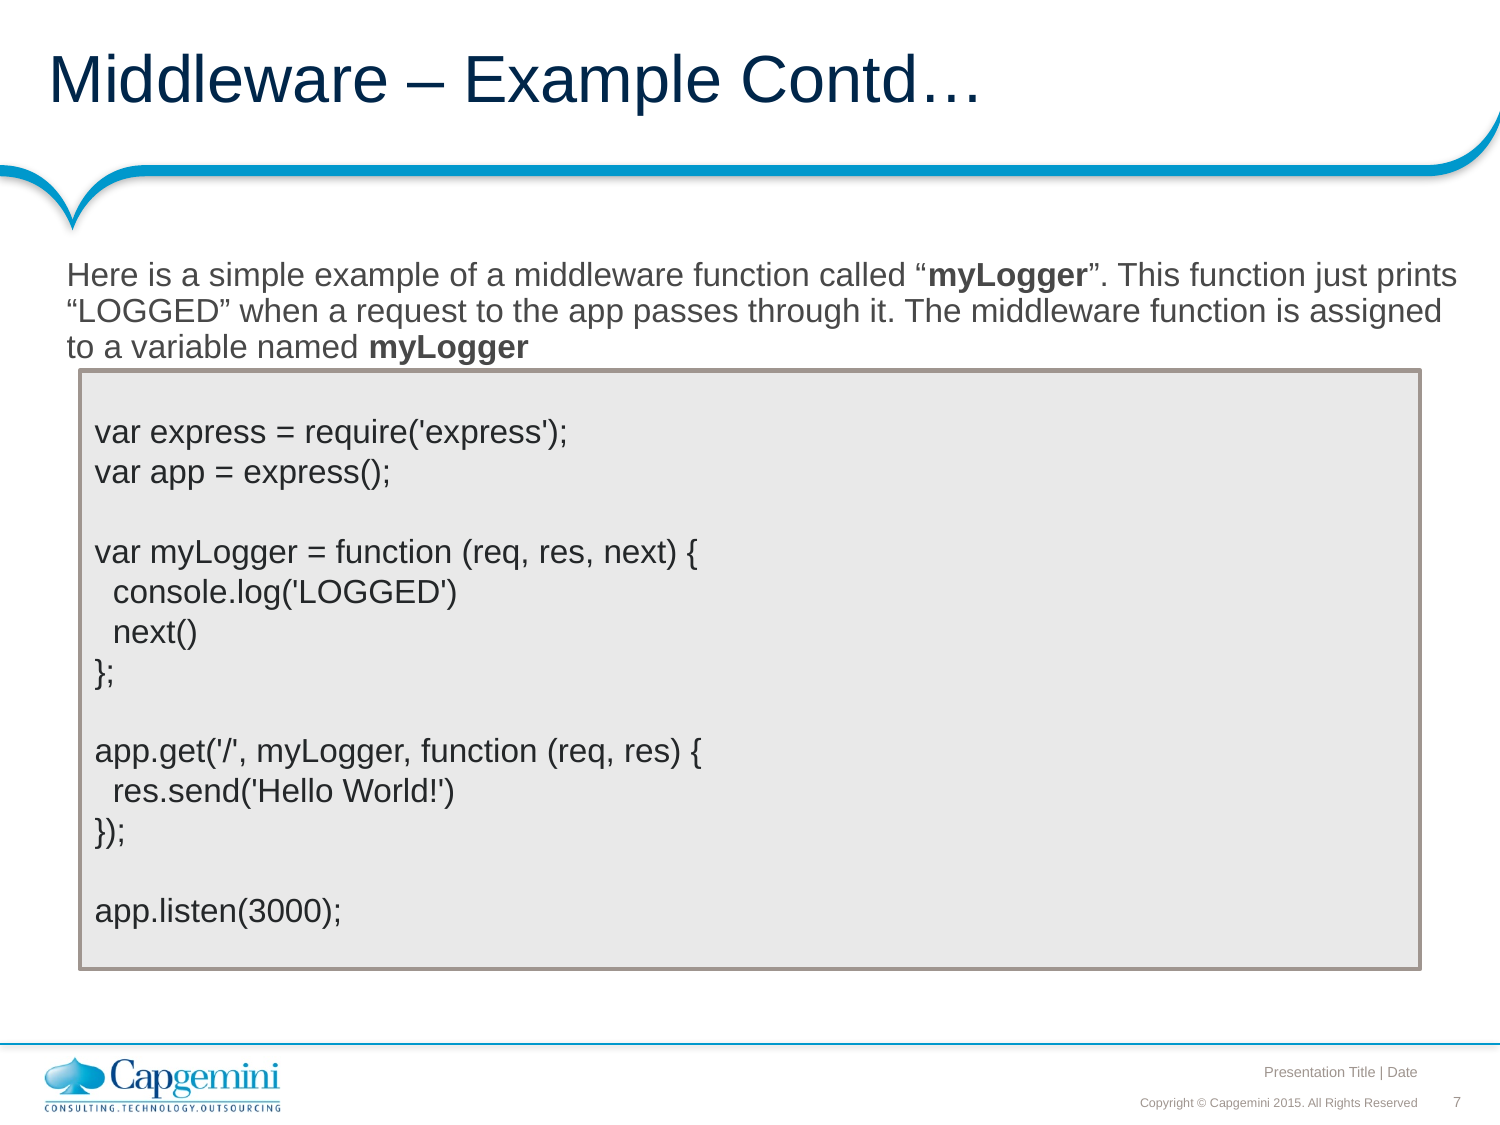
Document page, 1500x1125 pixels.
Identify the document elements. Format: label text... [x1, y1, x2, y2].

picture [44, 1056, 281, 1113]
title Middleware – Example Contd… [0, 0, 1500, 165]
text_box var express = require('express'); var app = express(); var myLogger = function (req, res, next) { console.log('LOGGED') next() }; app.get('/', myLogger, function (req, res) { res.send('Hello World!') }); app.listen(3000); [78, 368, 1422, 971]
list Here is a simple example of a middleware function called “myLogger”. This function just prints “LOGGED” when a request to the app passes through it. The middleware function is assigned to a variable named myLogger [48, 246, 1479, 1007]
